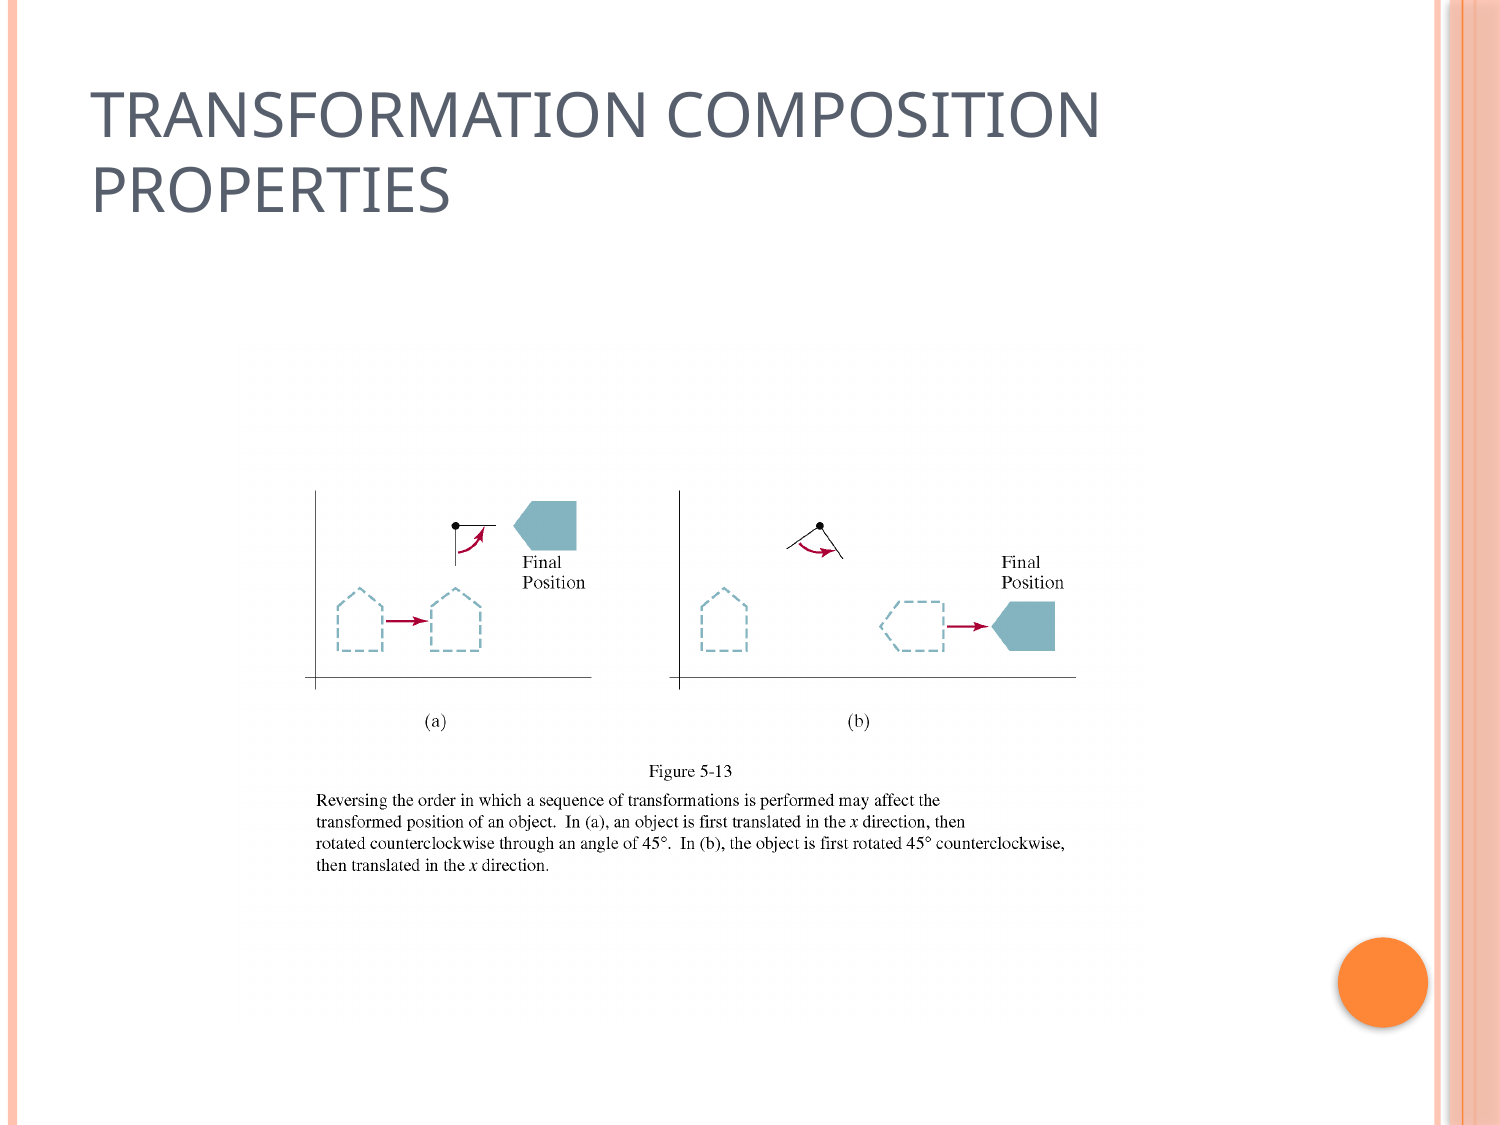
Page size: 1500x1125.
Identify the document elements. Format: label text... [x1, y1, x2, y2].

picture [233, 339, 1148, 1027]
title Transformation composition properties [75, 45, 1300, 233]
